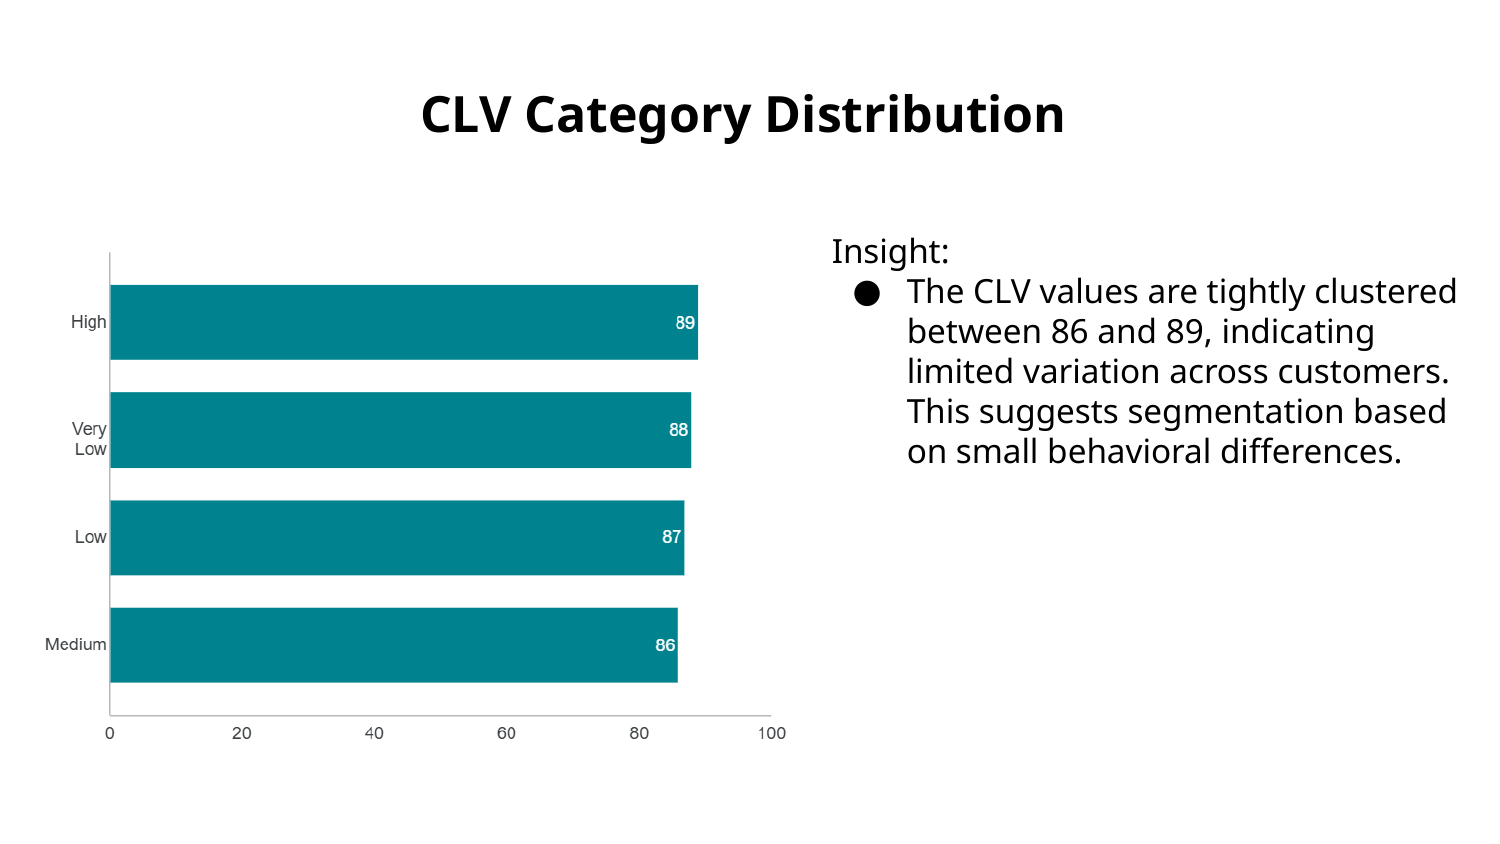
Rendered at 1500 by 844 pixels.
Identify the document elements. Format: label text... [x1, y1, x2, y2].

title CLV Category Distribution [74, 67, 1426, 160]
text_box Insight: The CLV values are tightly clustered between 86 and 89, indicating limited variation across customers. This suggests segmentation based on small behavioral differences. [820, 215, 1500, 485]
picture [38, 214, 817, 759]
